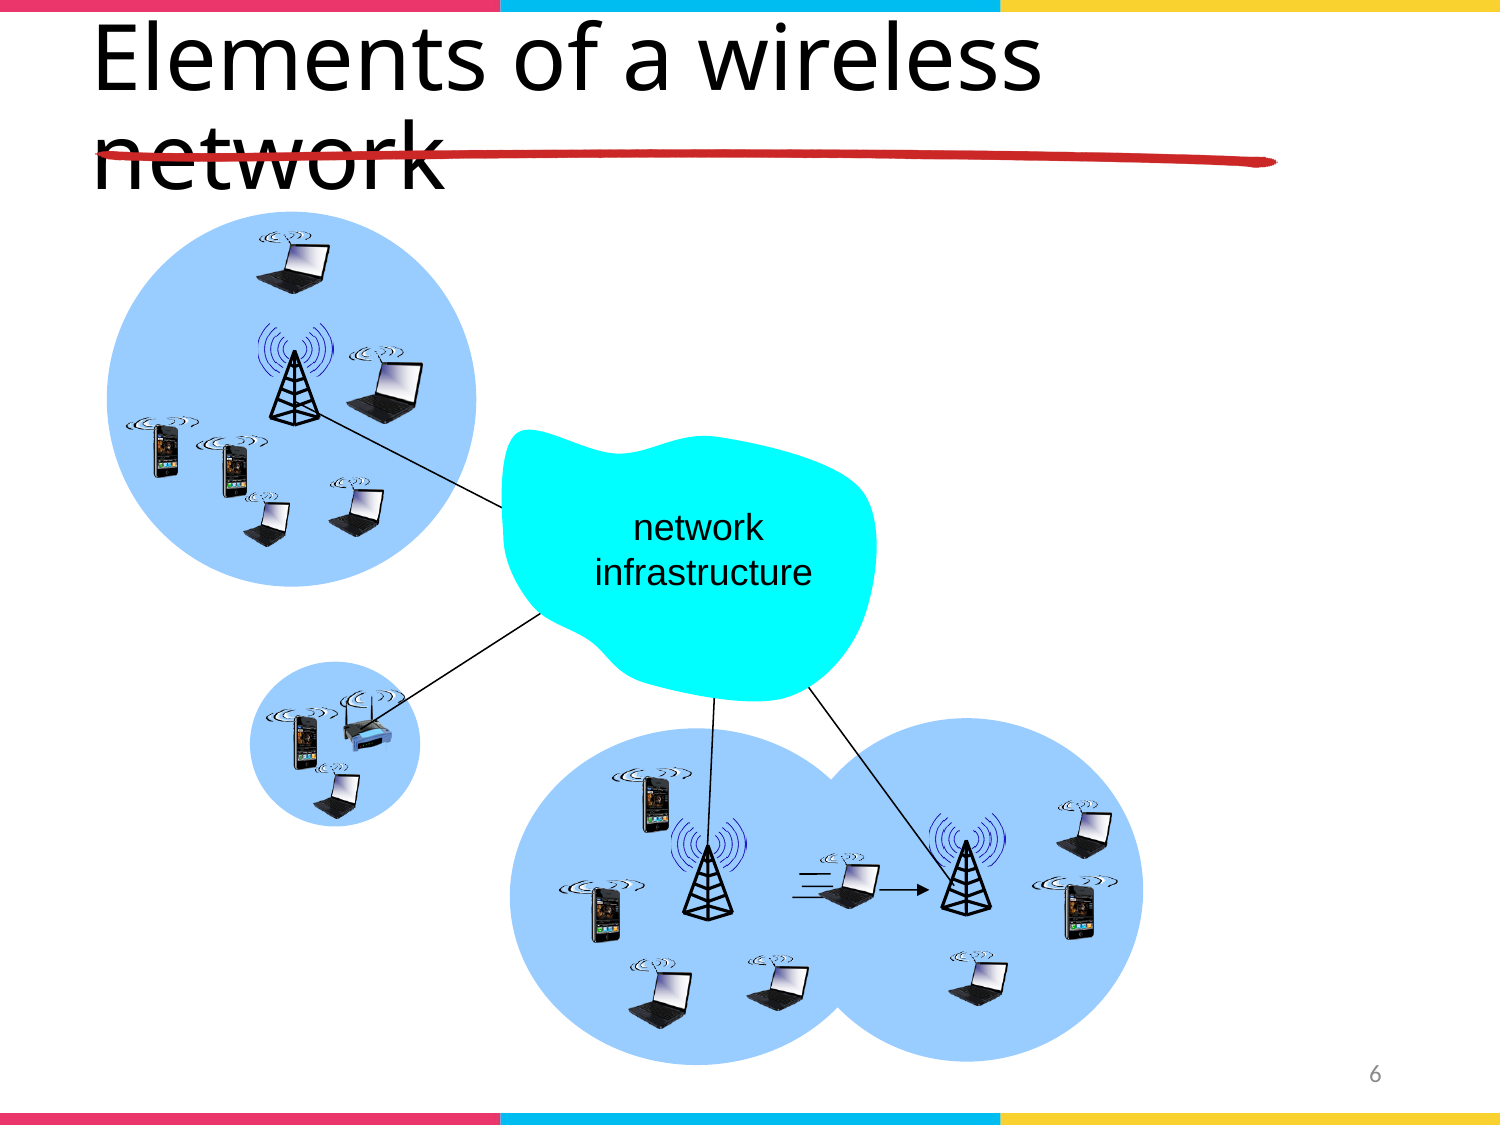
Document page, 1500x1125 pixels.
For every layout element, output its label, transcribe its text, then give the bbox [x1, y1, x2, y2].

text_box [818, 851, 880, 909]
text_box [124, 415, 199, 478]
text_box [339, 688, 405, 752]
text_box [558, 878, 645, 943]
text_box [258, 323, 334, 425]
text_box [498, 419, 886, 709]
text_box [671, 818, 747, 920]
text_box [880, 883, 929, 897]
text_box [628, 956, 692, 1029]
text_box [929, 813, 1006, 916]
picture [0, 1113, 501, 1125]
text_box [313, 761, 360, 819]
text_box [948, 949, 1008, 1006]
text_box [746, 953, 809, 1011]
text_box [195, 434, 268, 498]
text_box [256, 229, 330, 294]
picture [90, 144, 1291, 173]
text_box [346, 344, 423, 424]
title Elements of a wireless network [75, 31, 1351, 189]
text_box [106, 211, 477, 587]
picture [0, 0, 501, 12]
slide_number 6 [1059, 1042, 1397, 1103]
text_box [509, 728, 884, 1066]
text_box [1056, 798, 1112, 859]
picture [1000, 0, 1500, 12]
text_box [243, 490, 290, 547]
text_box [265, 706, 339, 770]
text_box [328, 476, 384, 537]
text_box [611, 766, 692, 833]
text_box [249, 661, 421, 827]
picture [1000, 1113, 1500, 1125]
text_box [1031, 874, 1118, 940]
text_box [831, 718, 1144, 1062]
